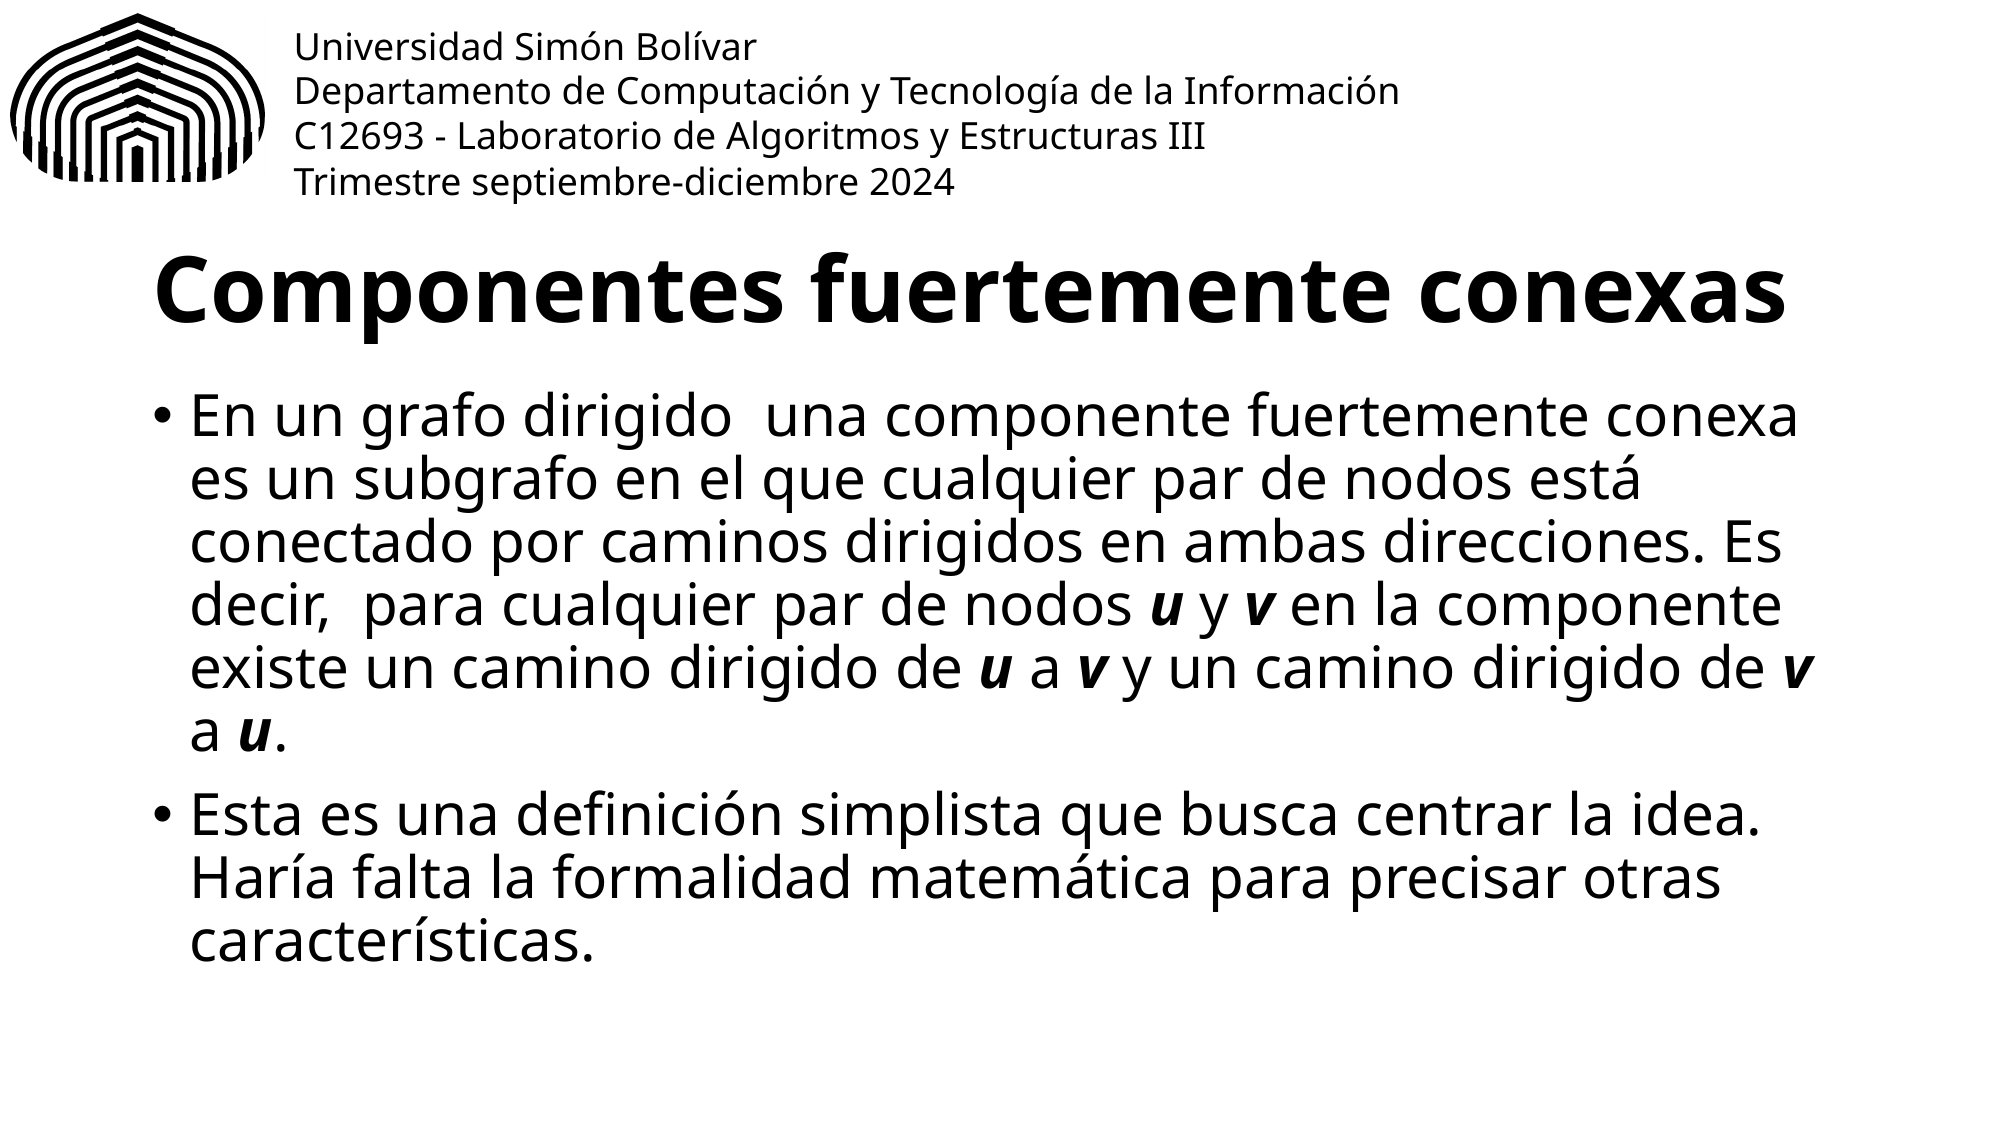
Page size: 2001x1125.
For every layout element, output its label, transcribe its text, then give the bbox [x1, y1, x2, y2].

title Componentes fuertemente conexas [137, 184, 1863, 378]
picture [10, 13, 265, 182]
list En un grafo dirigido una componente fuertemente conexa es un subgrafo en el que cualquier par de nodos está conectado por caminos dirigidos en ambas direcciones. Es decir, para cualquier par de nodos u y v en la componente existe un camino dirigido de u a v y un camino dirigido de v a u. Esta es una definición simplista que busca centrar la idea. Haría falta la formalidad matemática para precisar otras características. [137, 378, 1863, 1014]
